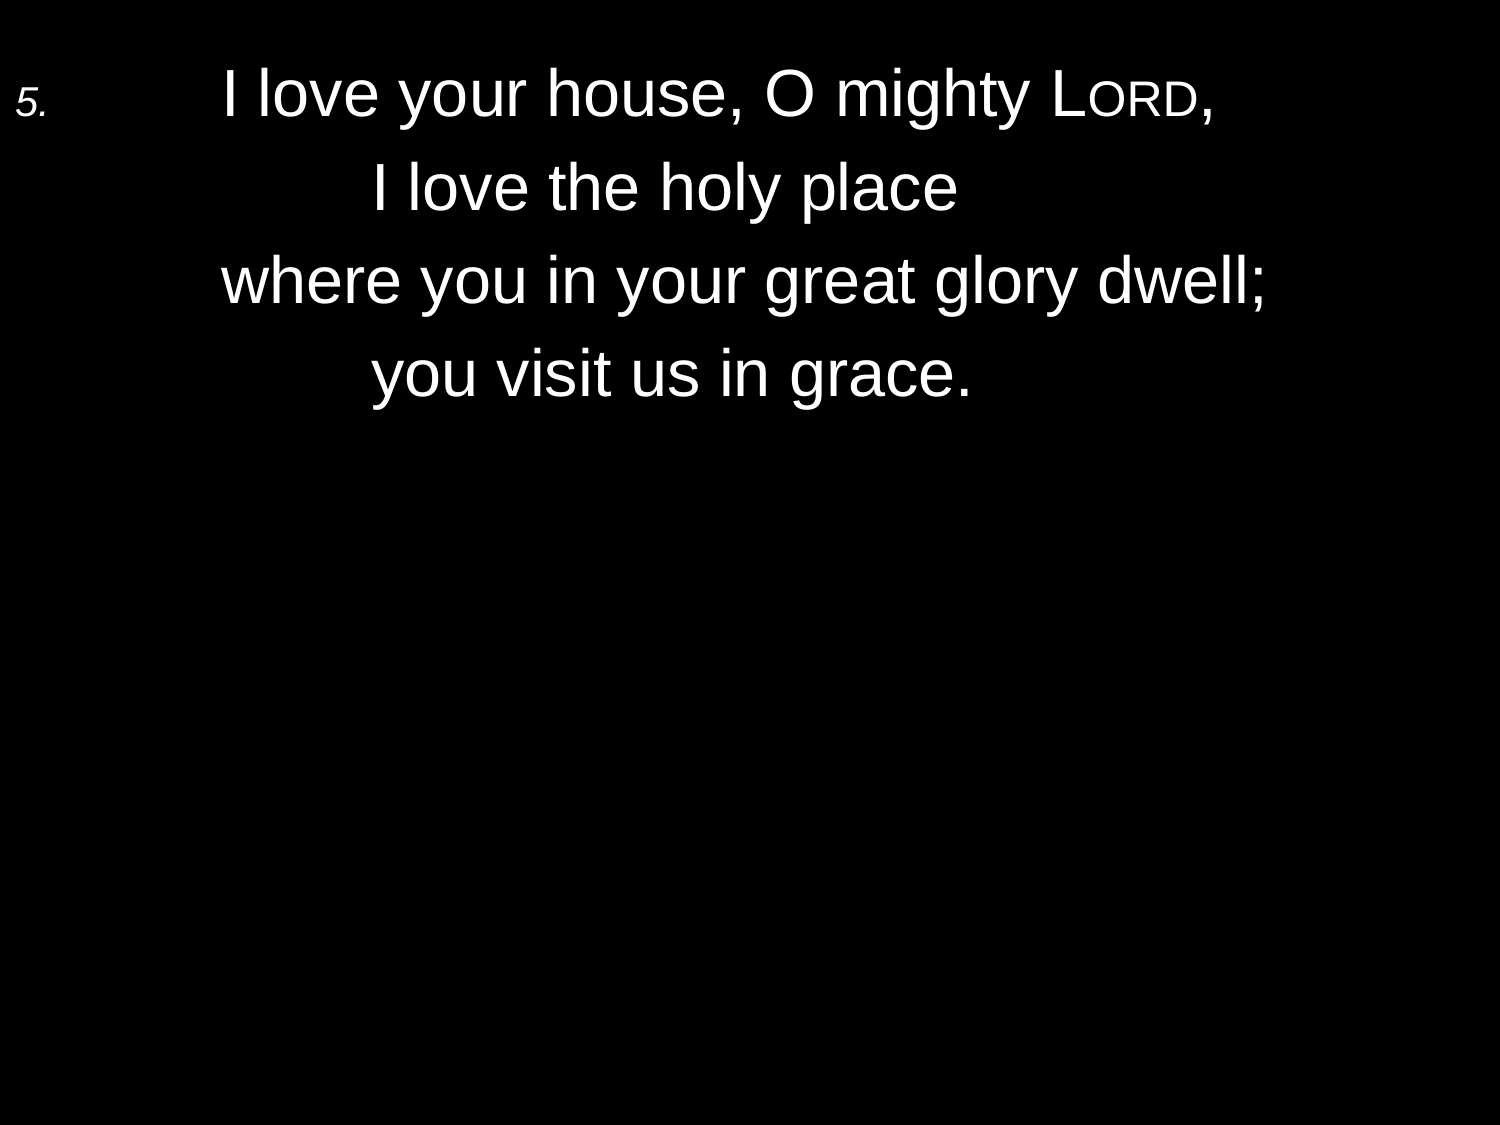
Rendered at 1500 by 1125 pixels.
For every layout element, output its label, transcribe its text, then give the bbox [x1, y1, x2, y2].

list 5. I love your house, O mighty Lord, I love the holy place where you in your great glory dwell; you visit us in grace. [0, 42, 1500, 1047]
